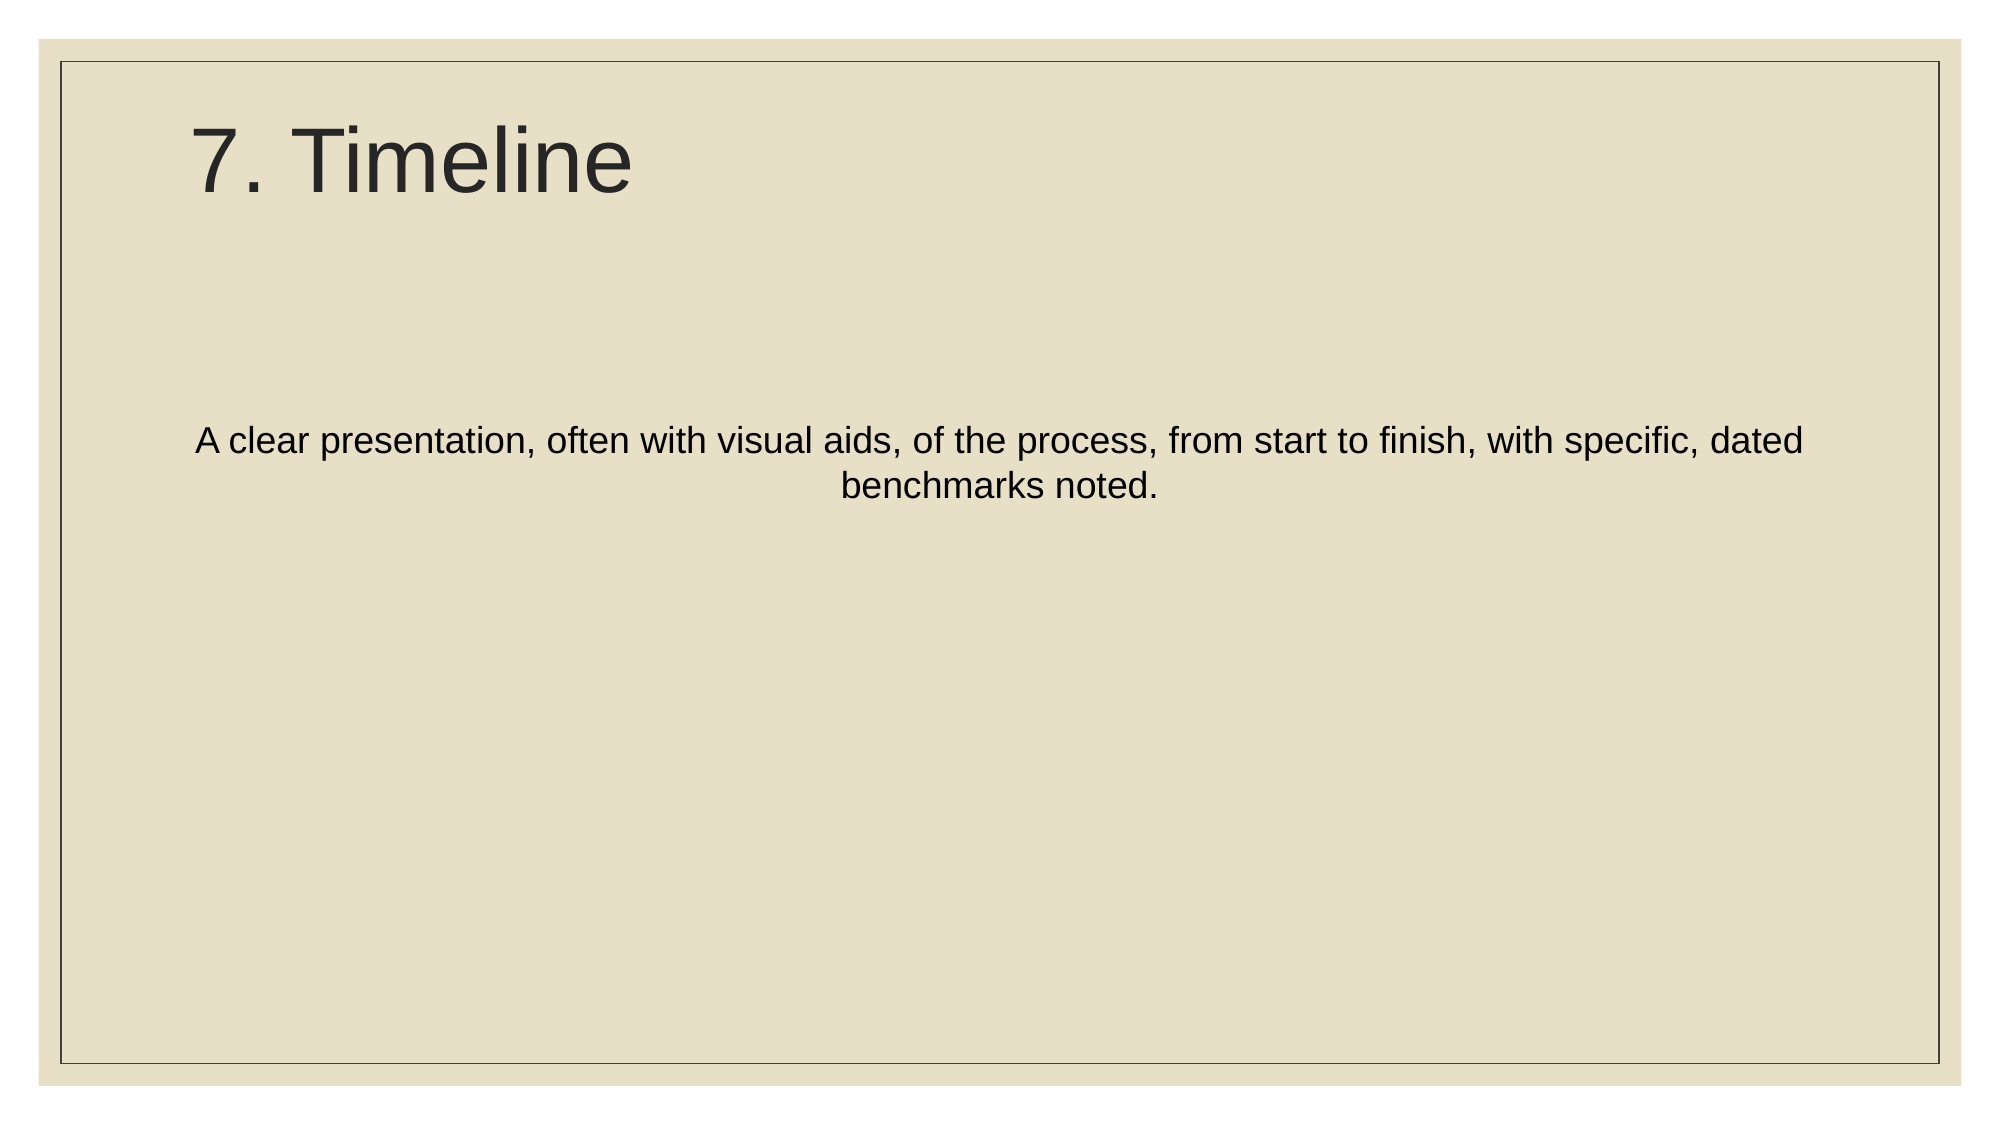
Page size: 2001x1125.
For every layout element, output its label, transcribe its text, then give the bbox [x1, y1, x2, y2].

title 7. Timeline [174, 105, 1825, 331]
list A clear presentation, often with visual aids, of the process, from start to finish, with specific, dated benchmarks noted. [174, 345, 1825, 990]
